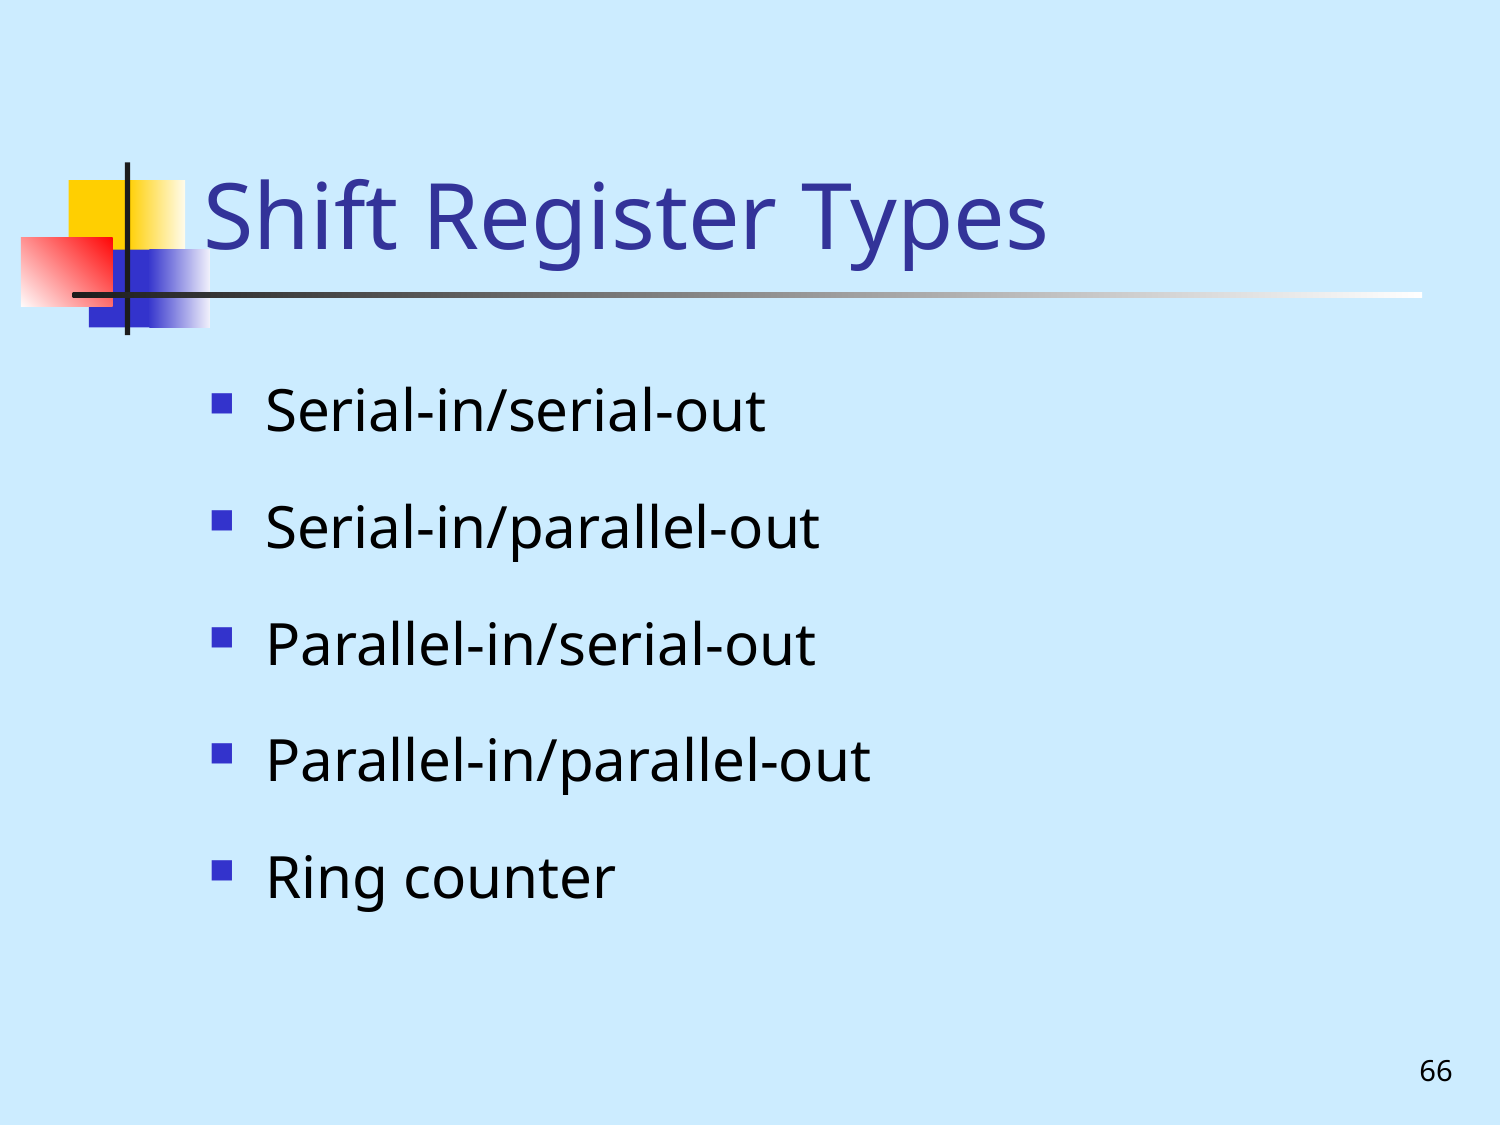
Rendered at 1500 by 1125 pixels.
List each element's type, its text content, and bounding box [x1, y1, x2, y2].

list Serial-in/serial-out Serial-in/parallel-out Parallel-in/serial-out Parallel-in/parallel-out Ring counter [193, 330, 1470, 1007]
title Shift Register Types [188, 34, 1468, 276]
slide_number 66 [1154, 1023, 1468, 1100]
